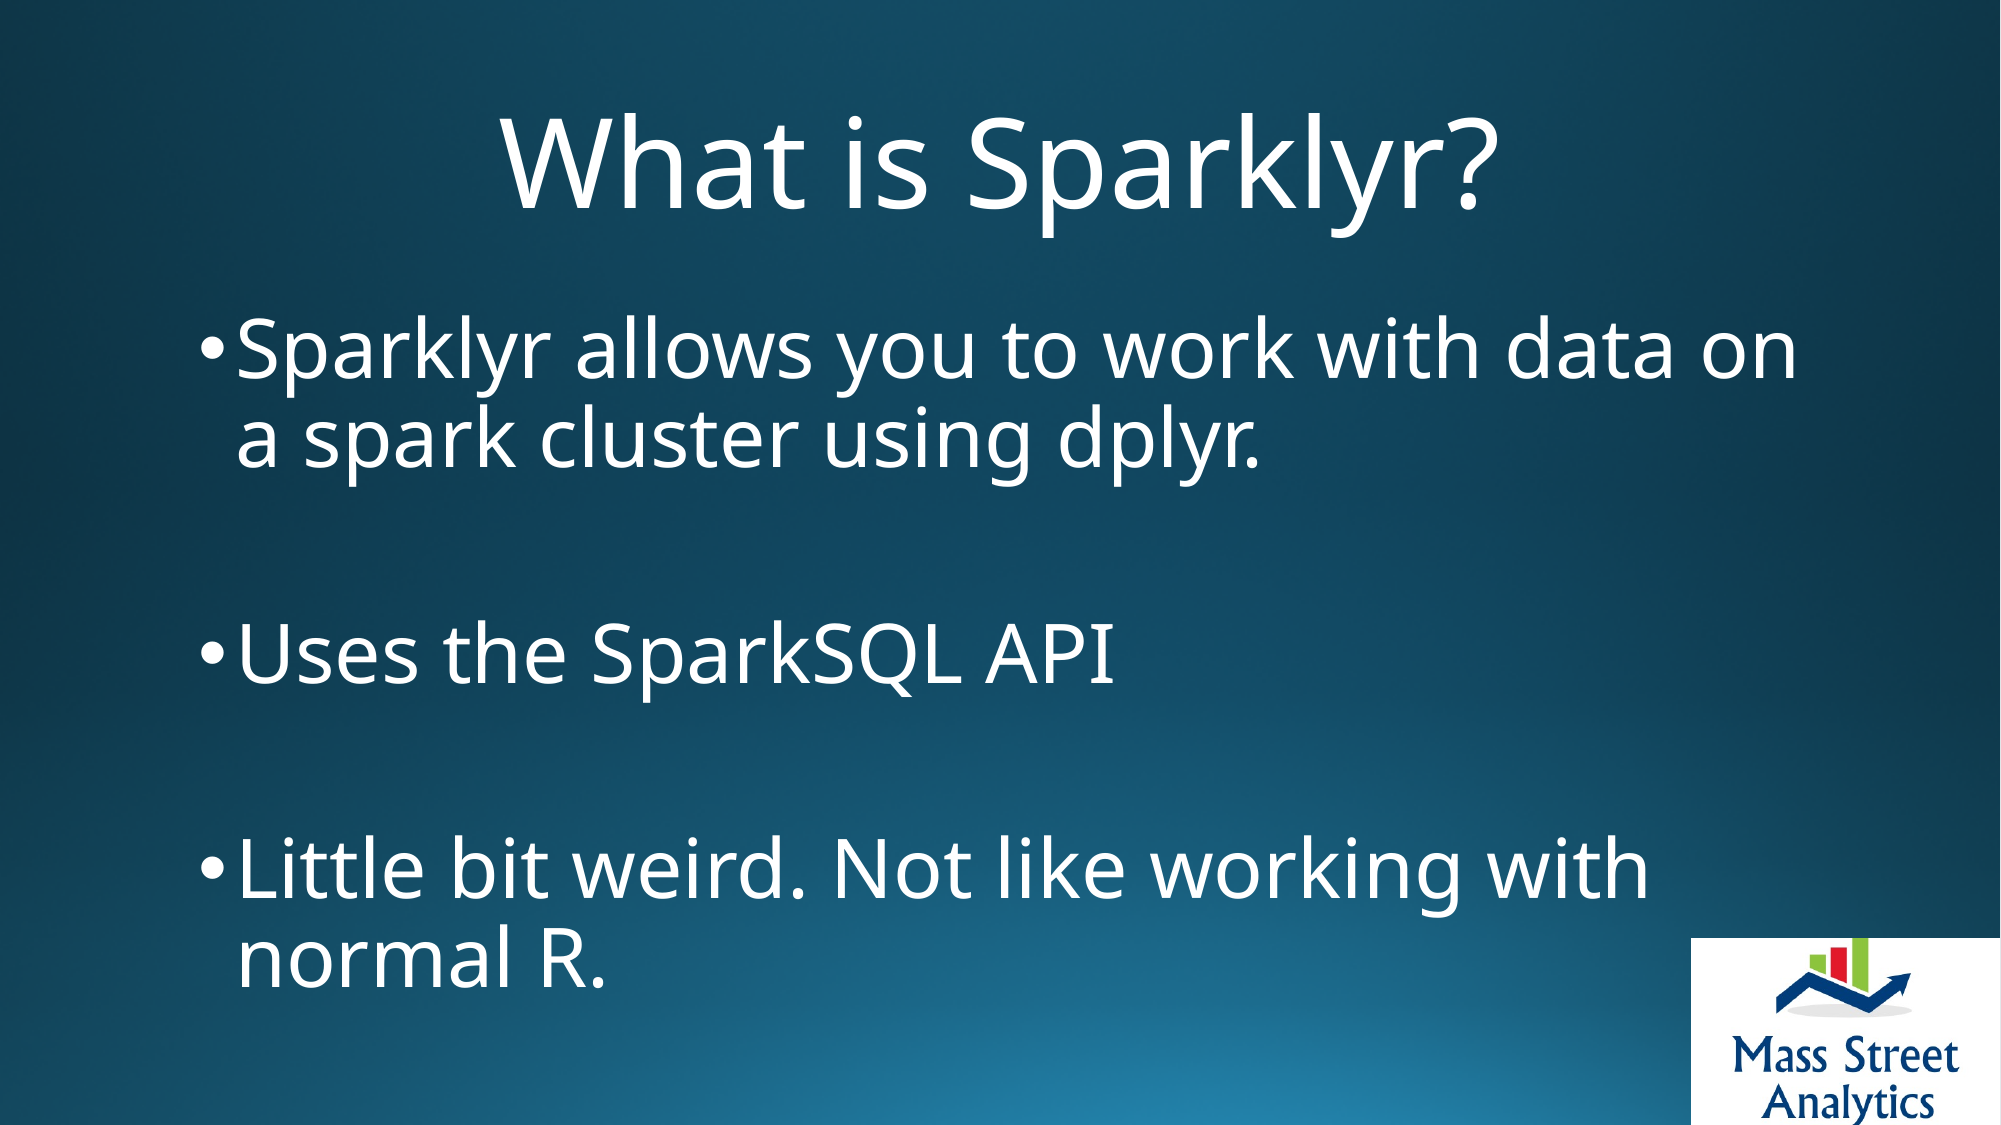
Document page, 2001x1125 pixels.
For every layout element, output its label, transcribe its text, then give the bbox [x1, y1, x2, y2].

picture [0, 0, 2001, 1125]
title What is Sparklyr? [137, 59, 1863, 278]
list Sparklyr allows you to work with data on a spark cluster using dplyr. Uses the SparkSQL API Little bit weird. Not like working with normal R. [183, 299, 1863, 1014]
